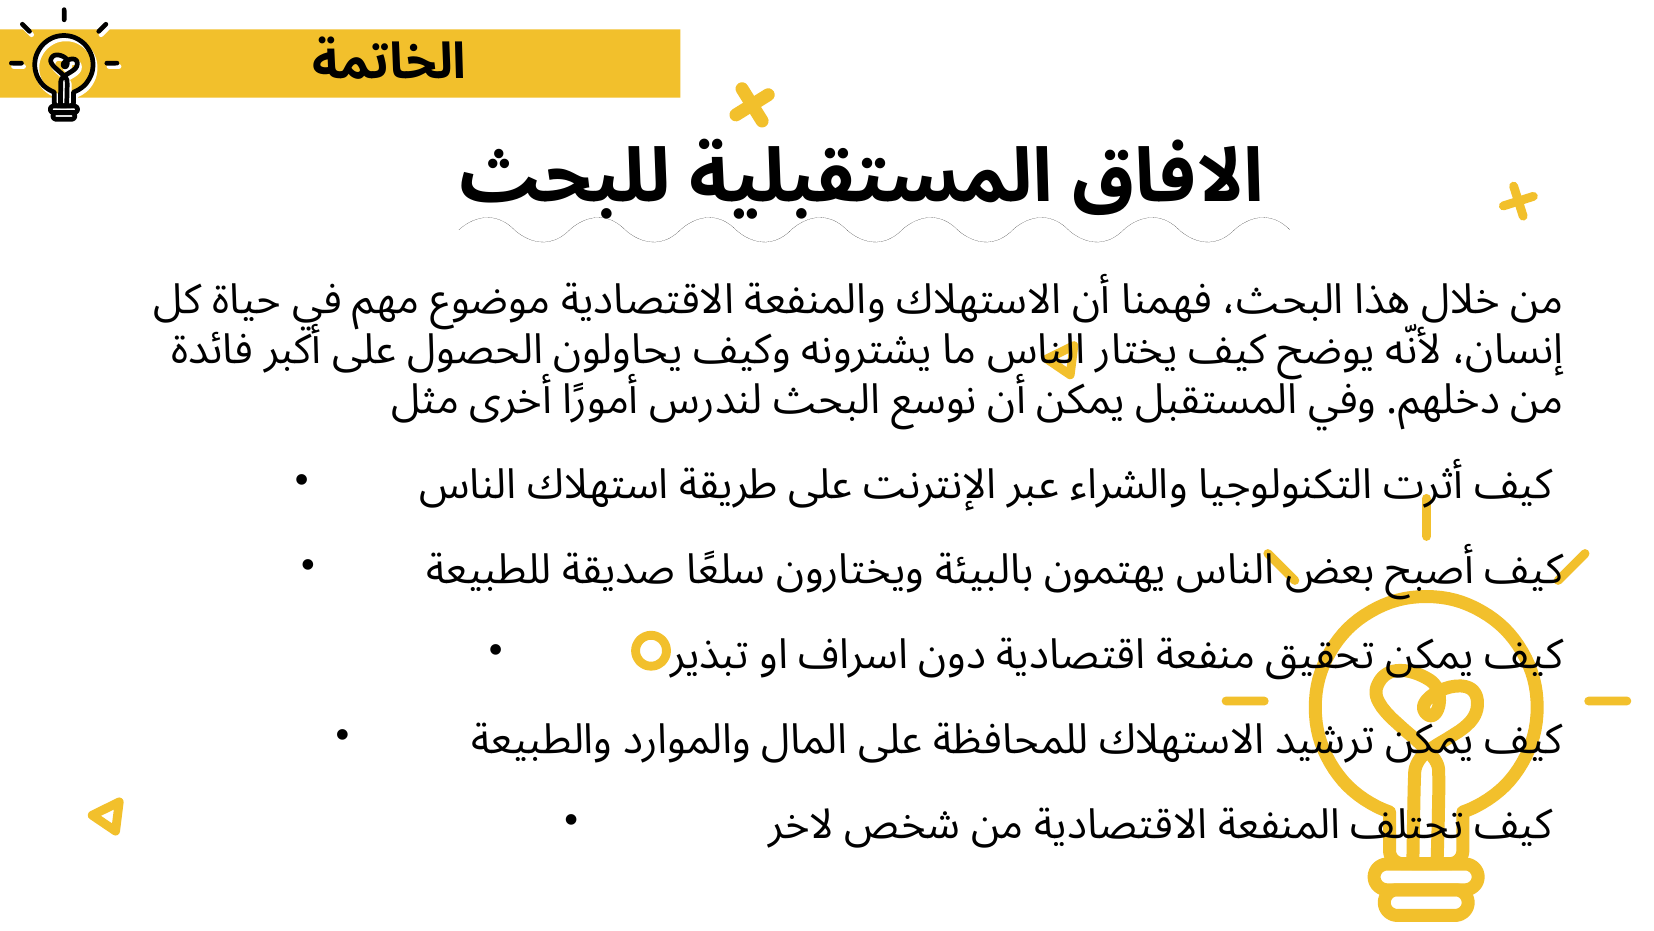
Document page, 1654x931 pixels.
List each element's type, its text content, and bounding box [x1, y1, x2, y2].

text_box [88, 91, 118, 97]
text_box الخاتمة [118, 17, 661, 99]
title الافاق المستقبلية للبحث [82, 94, 1571, 250]
list من خلال هذا البحث، فهمنا أن الاستهلاك والمنفعة الاقتصادية موضوع مهم في حياة كل إنسان، لأنّه يوضح كيف يختار الناس ما يشترونه وكيف يحاولون الحصول على أكبر فائدة من دخلهم. وفي المستقبل يمكن أن نوسع البحث لندرس أمورًا أخرى مثل كيف أثرت التكنولوجيا والشراء عبر الإنترنت على طريقة استهلاك الناس كيف أصبح بعض الناس يهتمون بالبيئة ويختارون سلعًا صديقة للطبيعة كيف يمكن تحقيق منفعة اقتصادية دون اسراف او تبذير كيف يمكن ترشيد الاستهلاك للمحافظة على المال والموارد والطبيعة كيف تحتلف المنفعة الاقتصادية من شخص لاخر [82, 271, 1571, 856]
text_box [83, 12, 627, 91]
